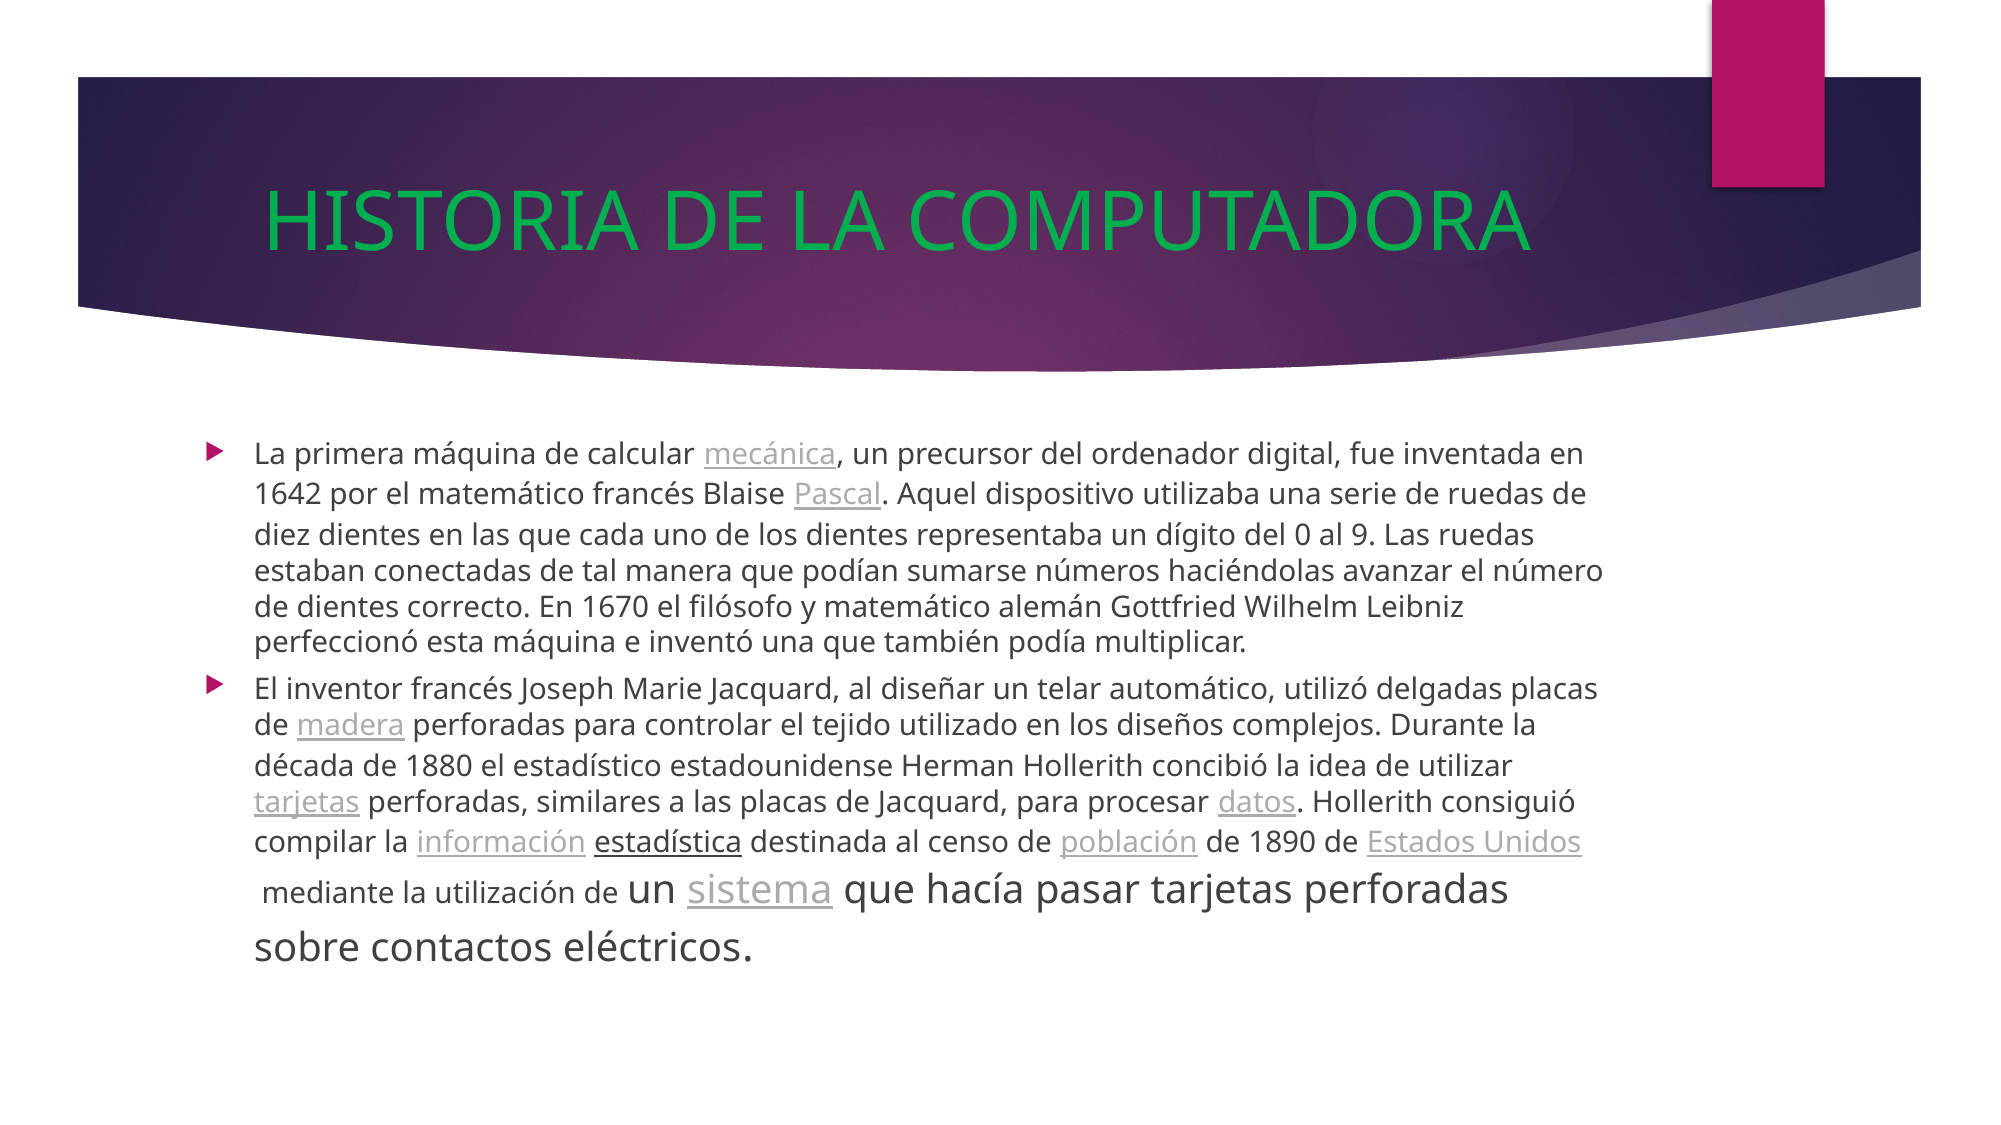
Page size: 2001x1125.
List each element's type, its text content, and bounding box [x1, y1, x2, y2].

title HISTORIA DE LA COMPUTADORA [189, 159, 1627, 276]
list La primera máquina de calcular mecánica, un precursor del ordenador digital, fue inventada en 1642 por el matemático francés Blaise Pascal. Aquel dispositivo utilizaba una serie de ruedas de diez dientes en las que cada uno de los dientes representaba un dígito del 0 al 9. Las ruedas estaban conectadas de tal manera que podían sumarse números haciéndolas avanzar el número de dientes correcto. En 1670 el filósofo y matemático alemán Gottfried Wilhelm Leibniz perfeccionó esta máquina e inventó una que también podía multiplicar. El inventor francés Joseph Marie Jacquard, al diseñar un telar automático, utilizó delgadas placas de madera perforadas para controlar el tejido utilizado en los diseños complejos. Durante la década de 1880 el estadístico estadounidense Herman Hollerith concibió la idea de utilizar tarjetas perforadas, similares a las placas de Jacquard, para procesar datos. Hollerith consiguió compilar la información estadística destinada al censo de población de 1890 de Estados Unidos mediante la utilización de un sistema que hacía pasar tarjetas perforadas sobre contactos eléctricos. [189, 427, 1638, 988]
